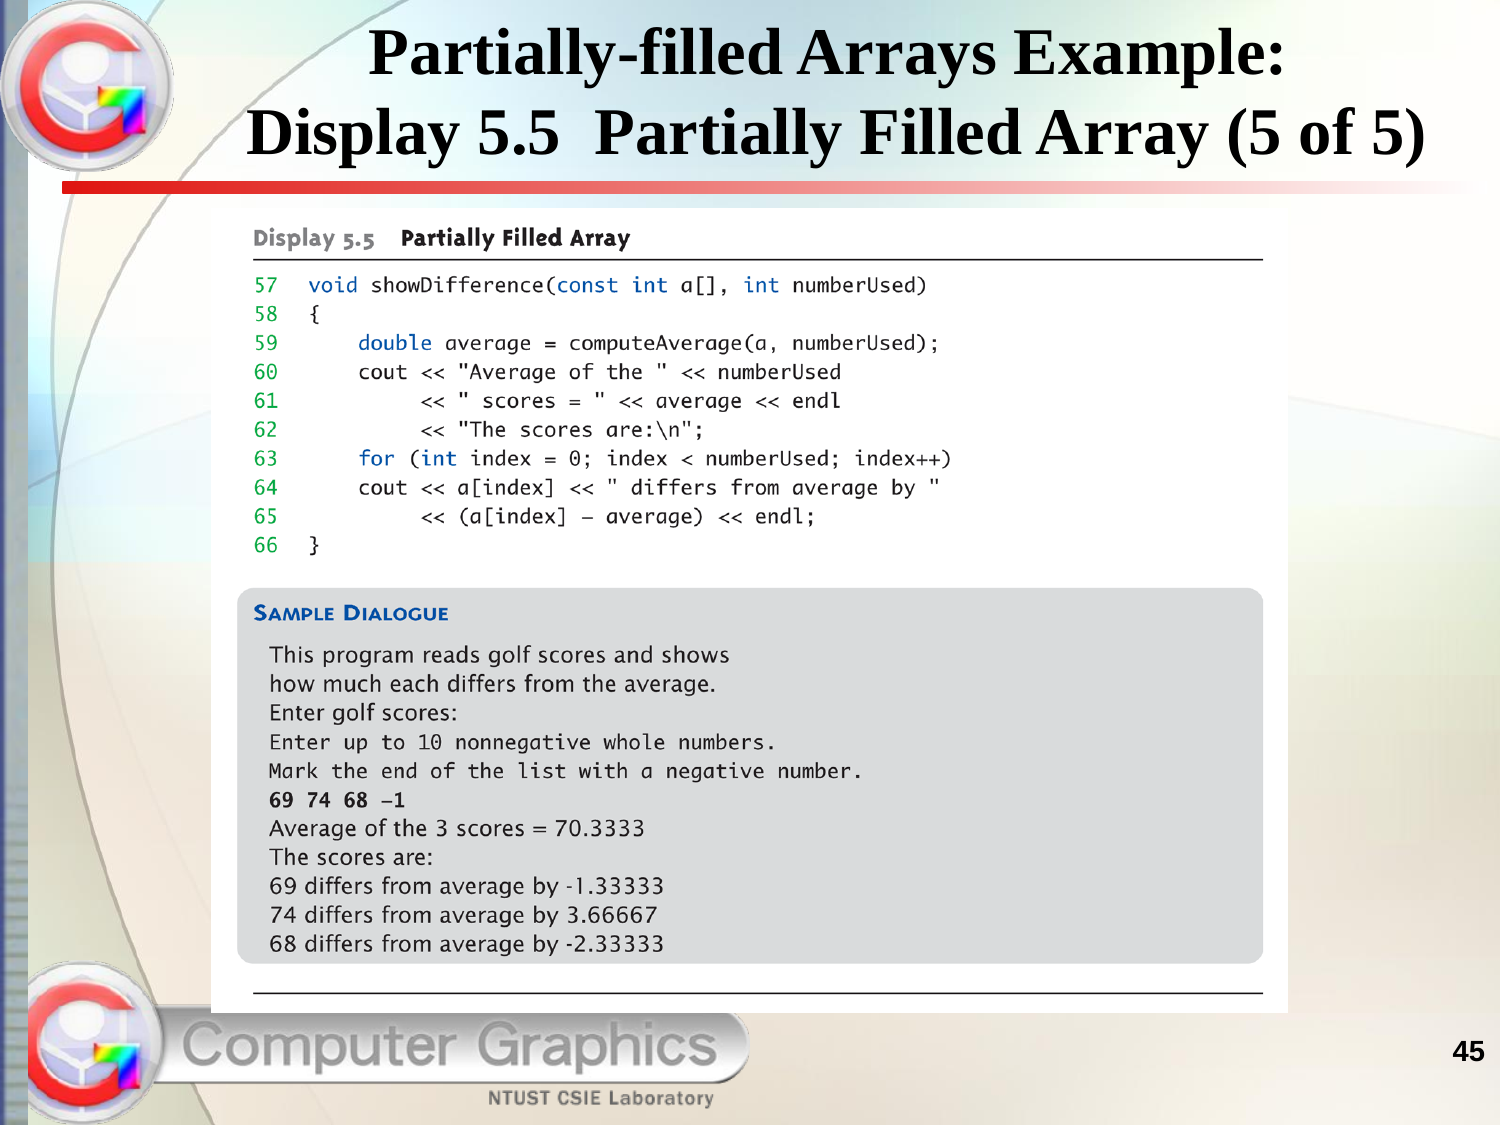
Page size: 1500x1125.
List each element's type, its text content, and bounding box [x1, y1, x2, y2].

picture [0, 0, 1500, 1125]
slide_number 45 [1187, 1025, 1500, 1063]
title Partially-filled Arrays Example: Display 5.5 Partially Filled Array (5 of 5) [174, 0, 1500, 175]
